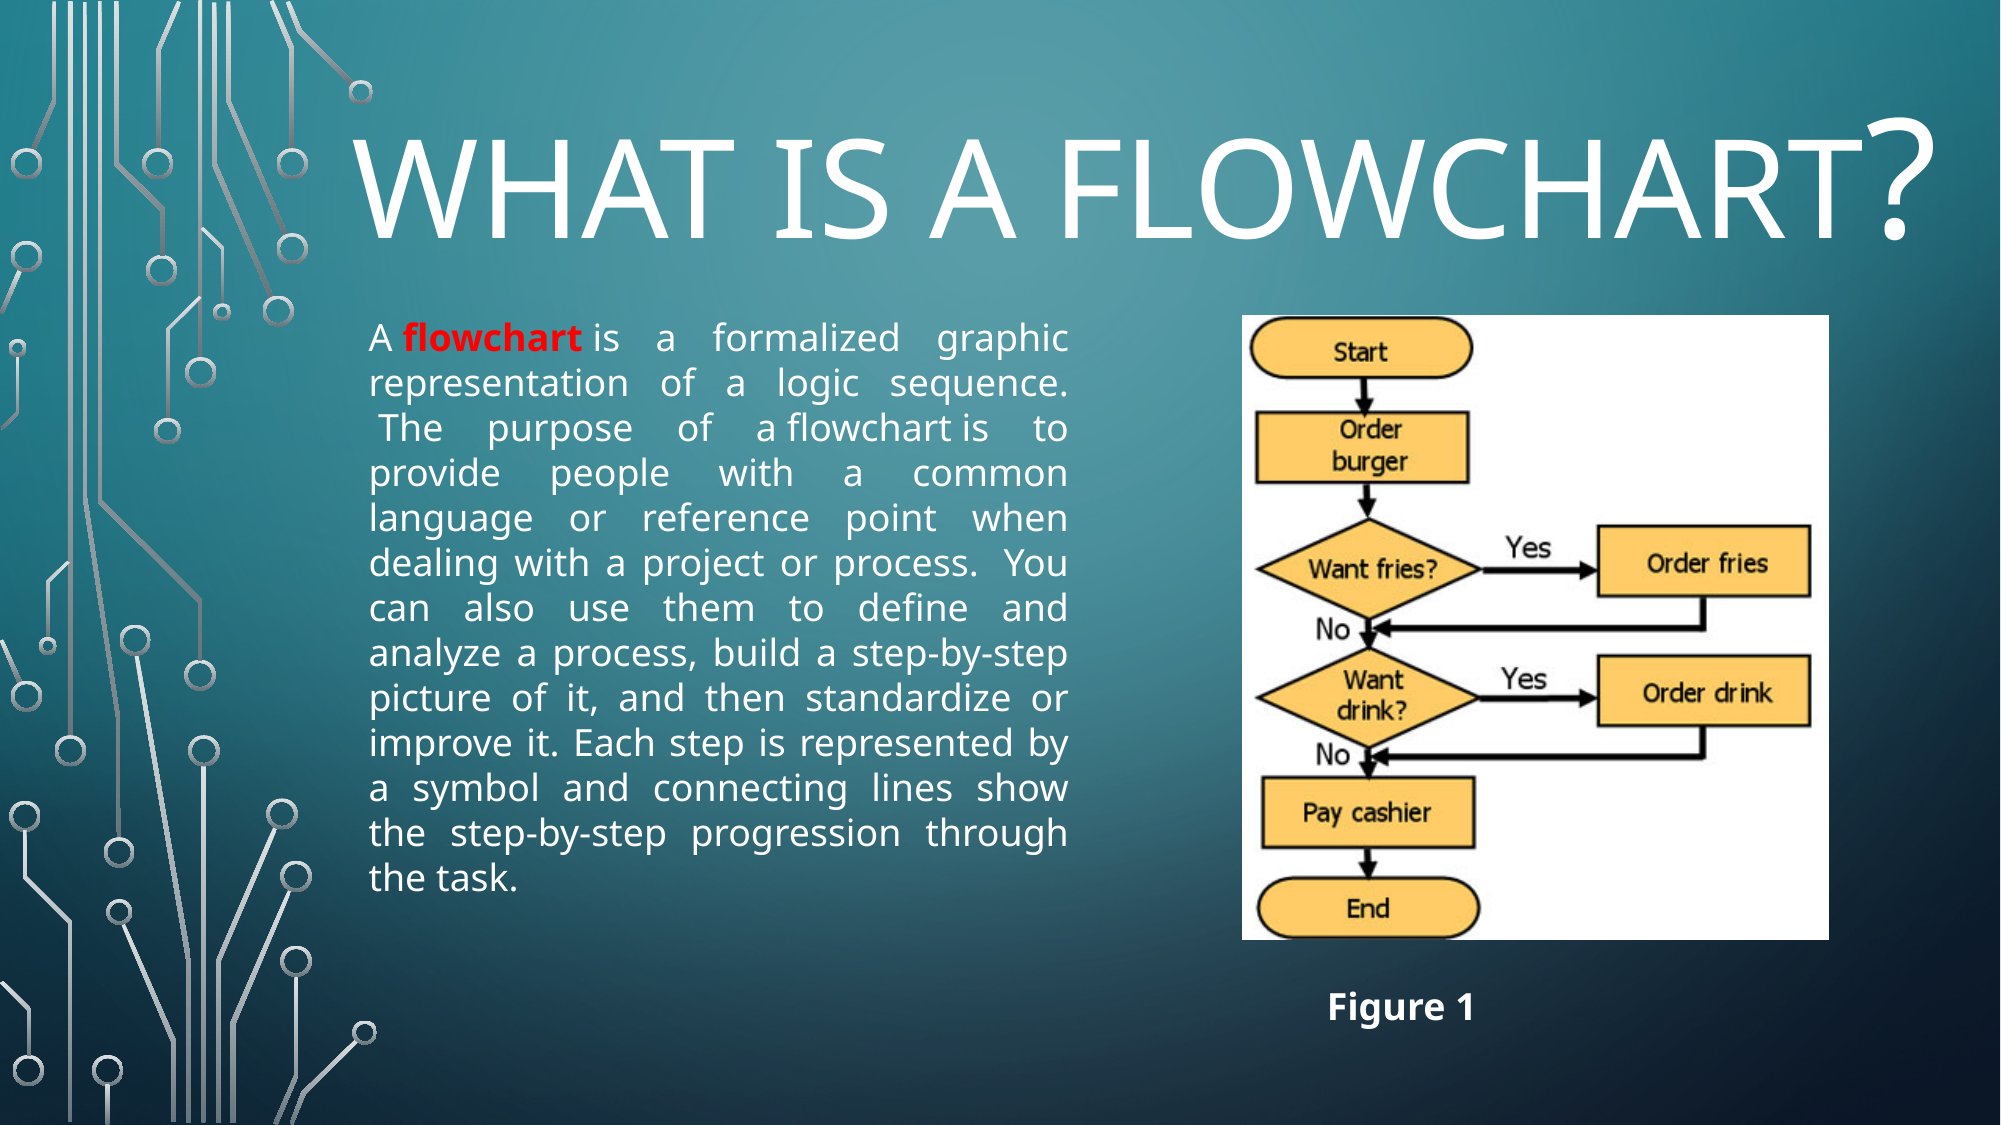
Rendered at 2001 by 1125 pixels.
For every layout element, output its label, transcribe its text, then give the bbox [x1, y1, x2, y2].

text_box WHAT IS A FLOWCHART? [336, 64, 2000, 279]
picture [1242, 315, 1829, 940]
text_box A flowchart is a formalized graphic representation of a logic sequence. The purpose of a flowchart is to provide people with a common language or reference point when dealing with a project or process. You can also use them to define and analyze a process, build a step-by-step picture of it, and then standardize or improve it. Each step is represented by a symbol and connecting lines show the step-by-step progression through the task. [353, 306, 1085, 907]
text_box Figure 1 [1312, 975, 1759, 1036]
